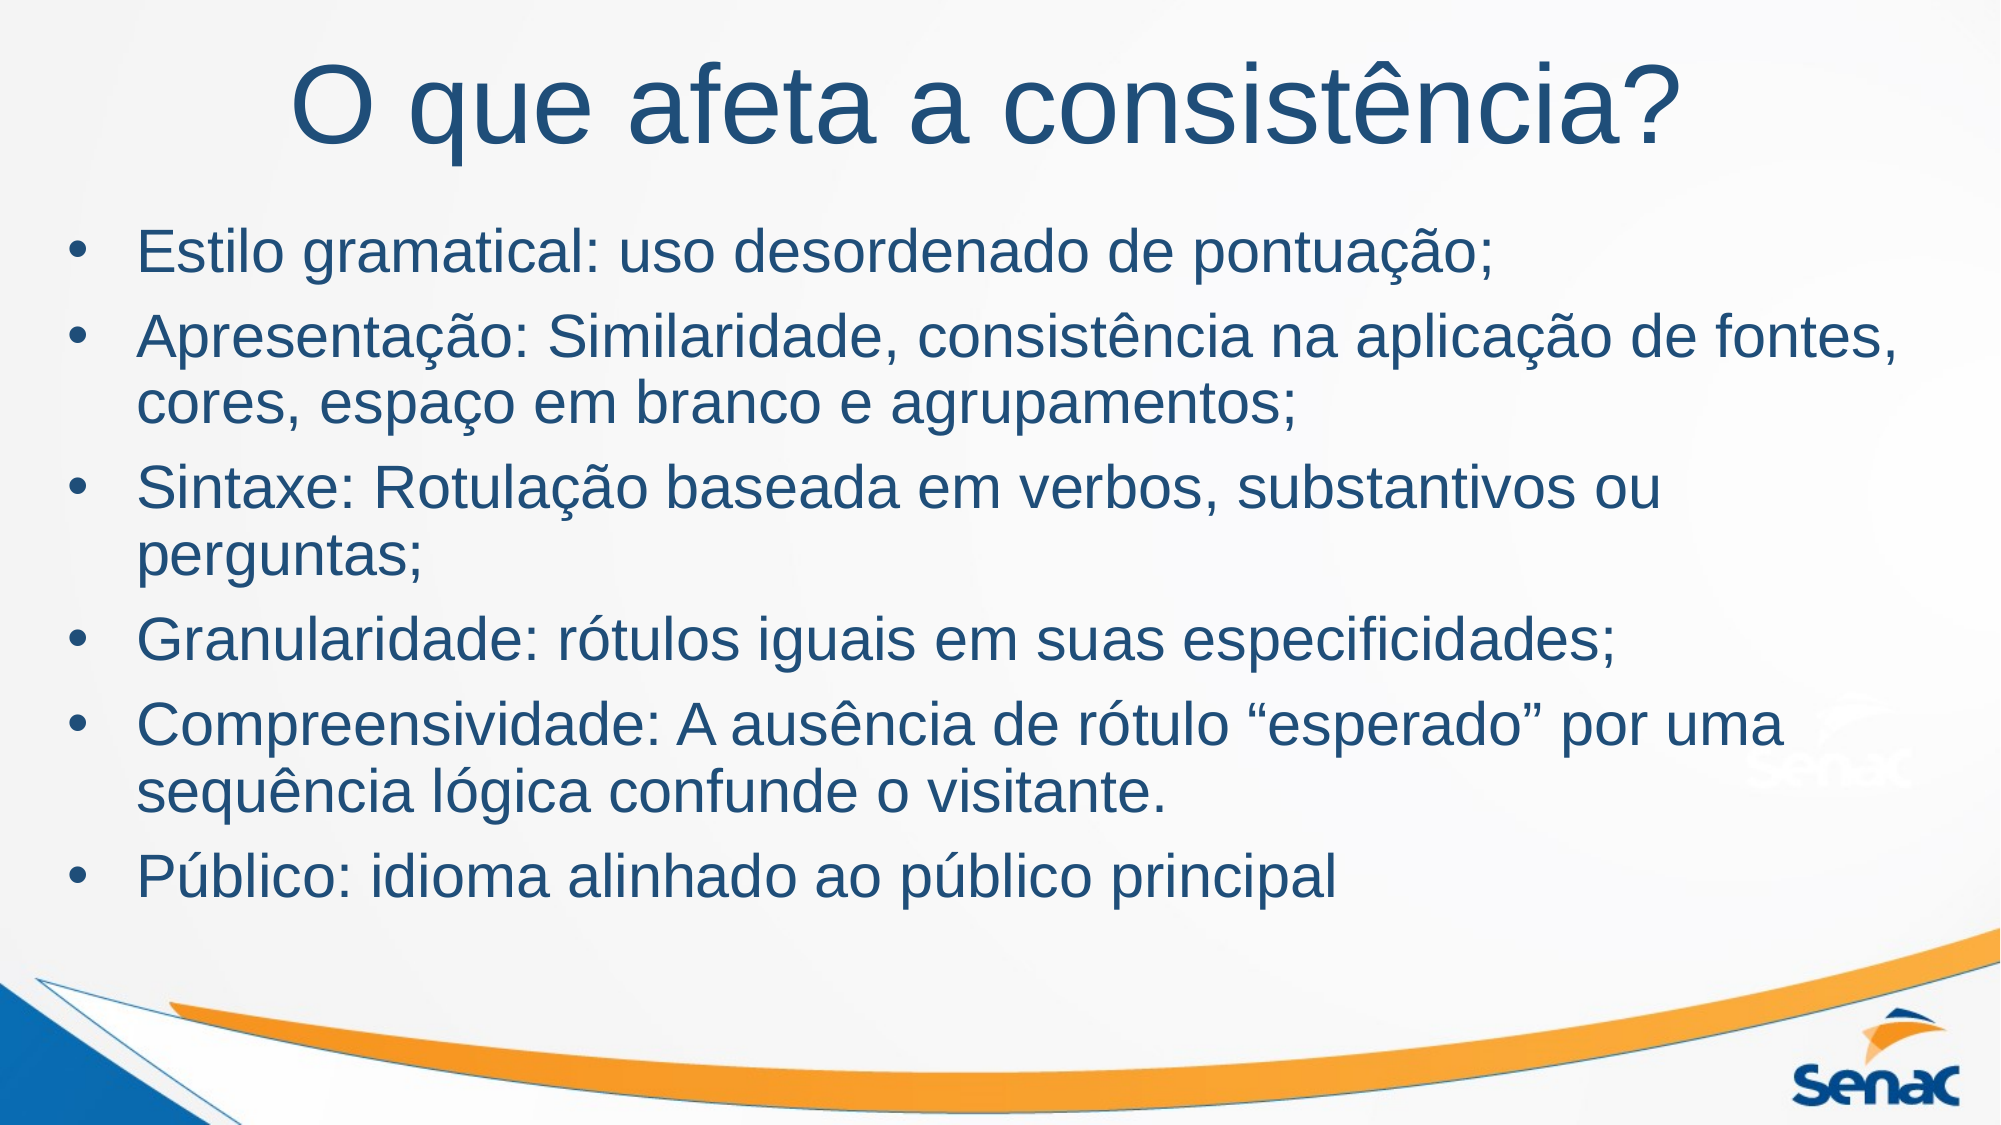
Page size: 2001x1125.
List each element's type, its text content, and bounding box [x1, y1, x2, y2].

list Estilo gramatical: uso desordenado de pontuação; Apresentação: Similaridade, consistência na aplicação de fontes, cores, espaço em branco e agrupamentos; Sintaxe: Rotulação baseada em verbos, substantivos ou perguntas; Granularidade: rótulos iguais em suas especificidades; Compreensividade: A ausência de rótulo “esperado” por uma sequência lógica confunde o visitante. Público: idioma alinhado ao público principal [52, 211, 1973, 926]
title O que afeta a consistência? [0, 36, 1973, 178]
picture [0, 0, 2001, 1125]
